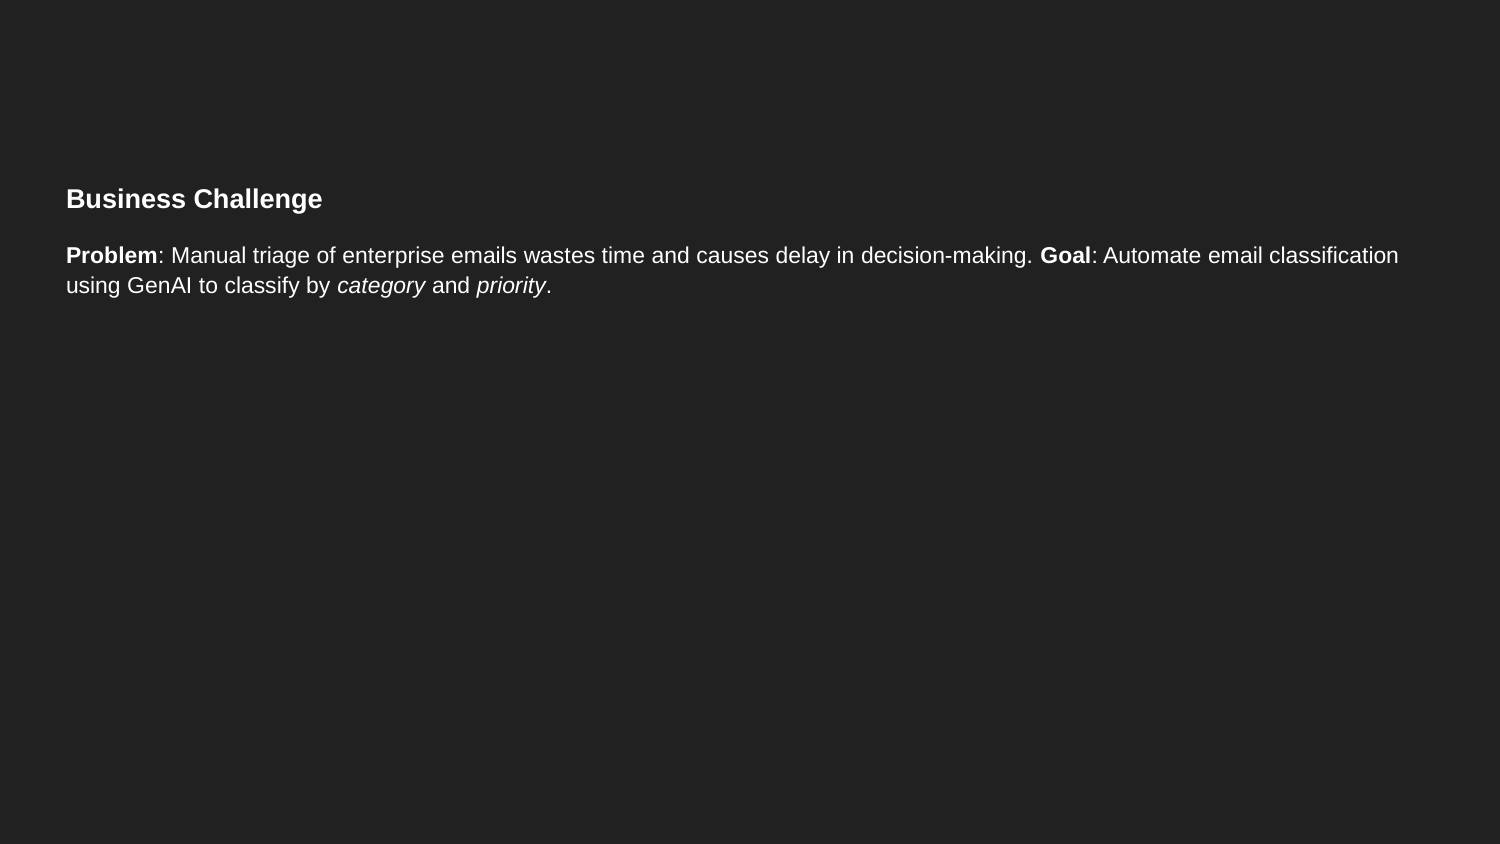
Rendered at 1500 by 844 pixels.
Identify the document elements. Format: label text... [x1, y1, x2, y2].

title Business Challenge Problem: Manual triage of enterprise emails wastes time and causes delay in decision-making. Goal: Automate email classification using GenAI to classify by category and priority. [51, 122, 1449, 459]
